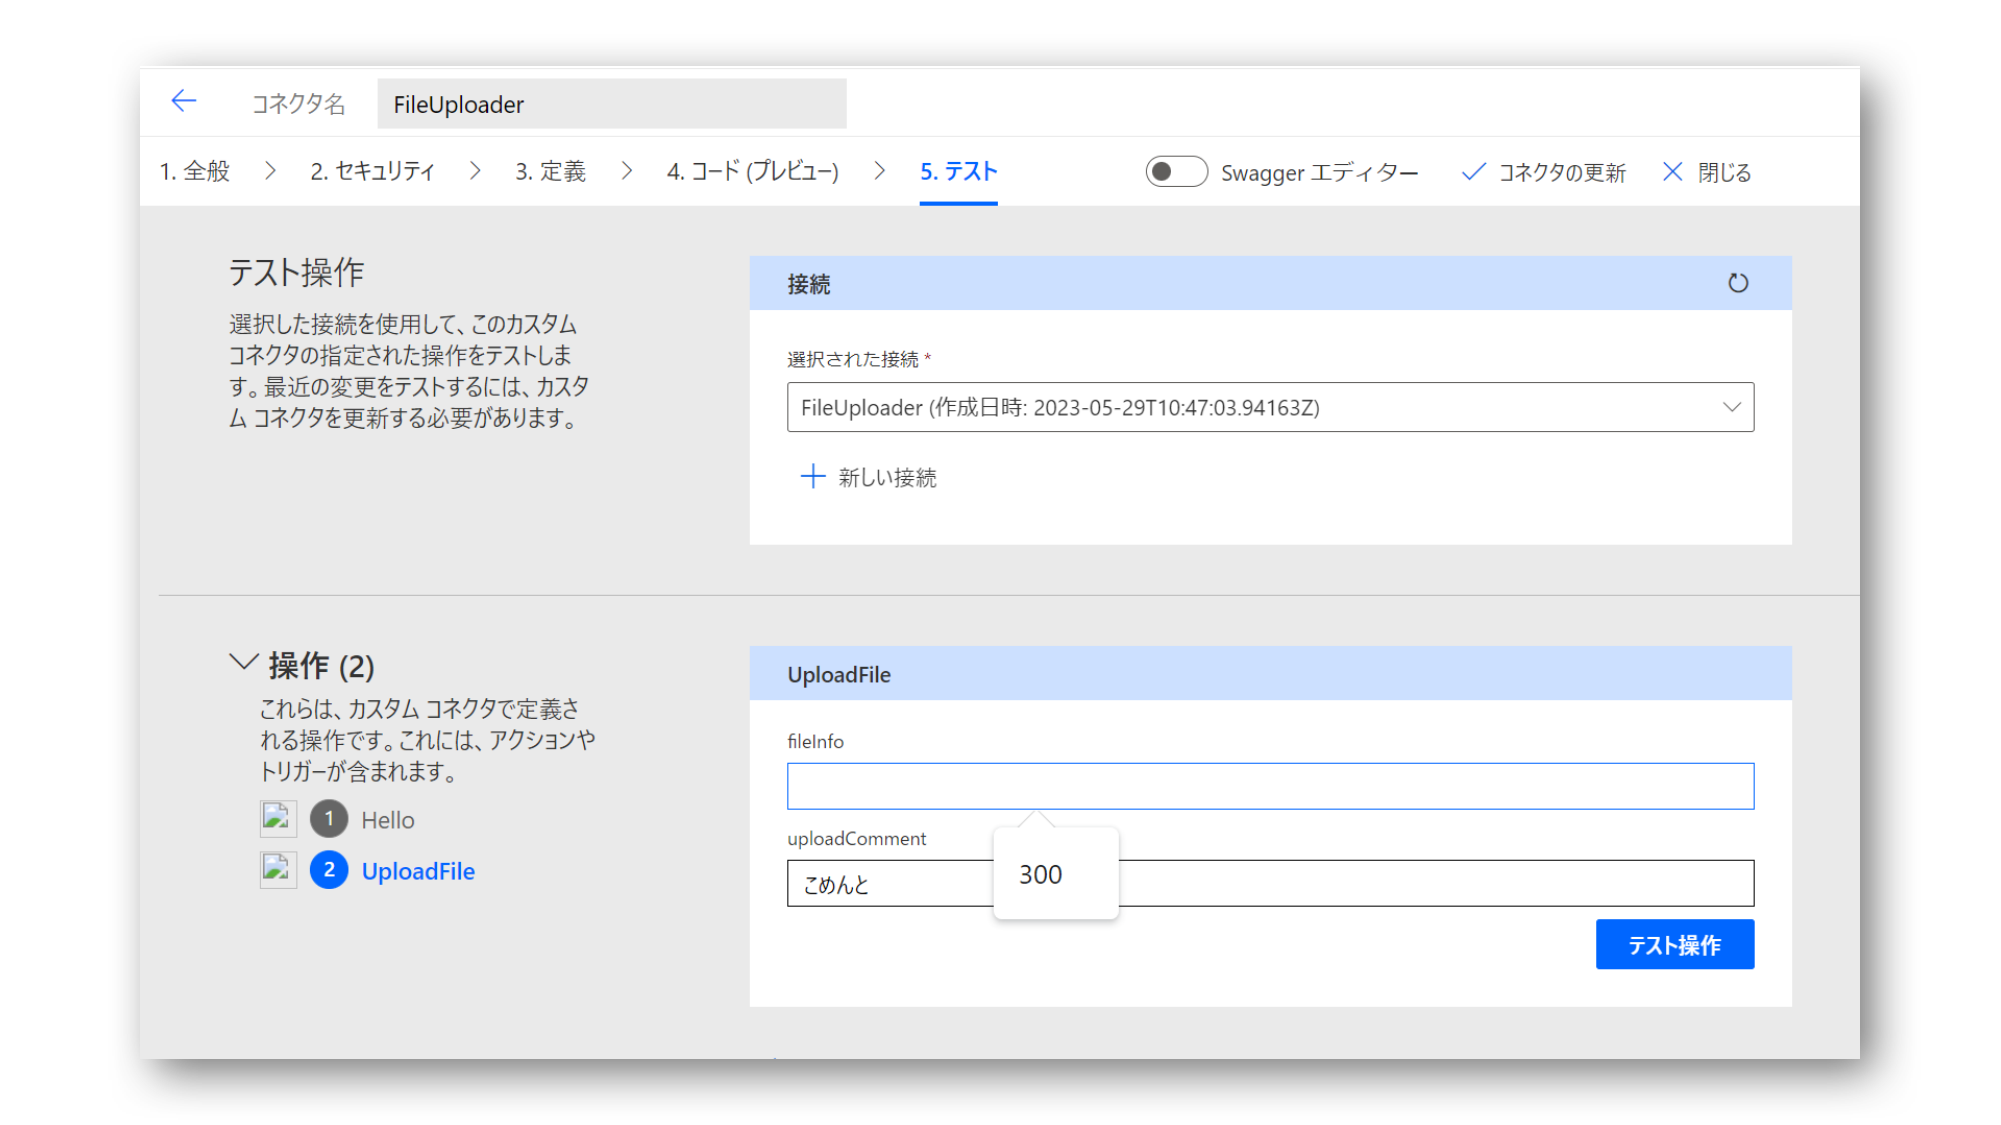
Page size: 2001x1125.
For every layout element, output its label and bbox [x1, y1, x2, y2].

picture [140, 66, 1860, 1059]
